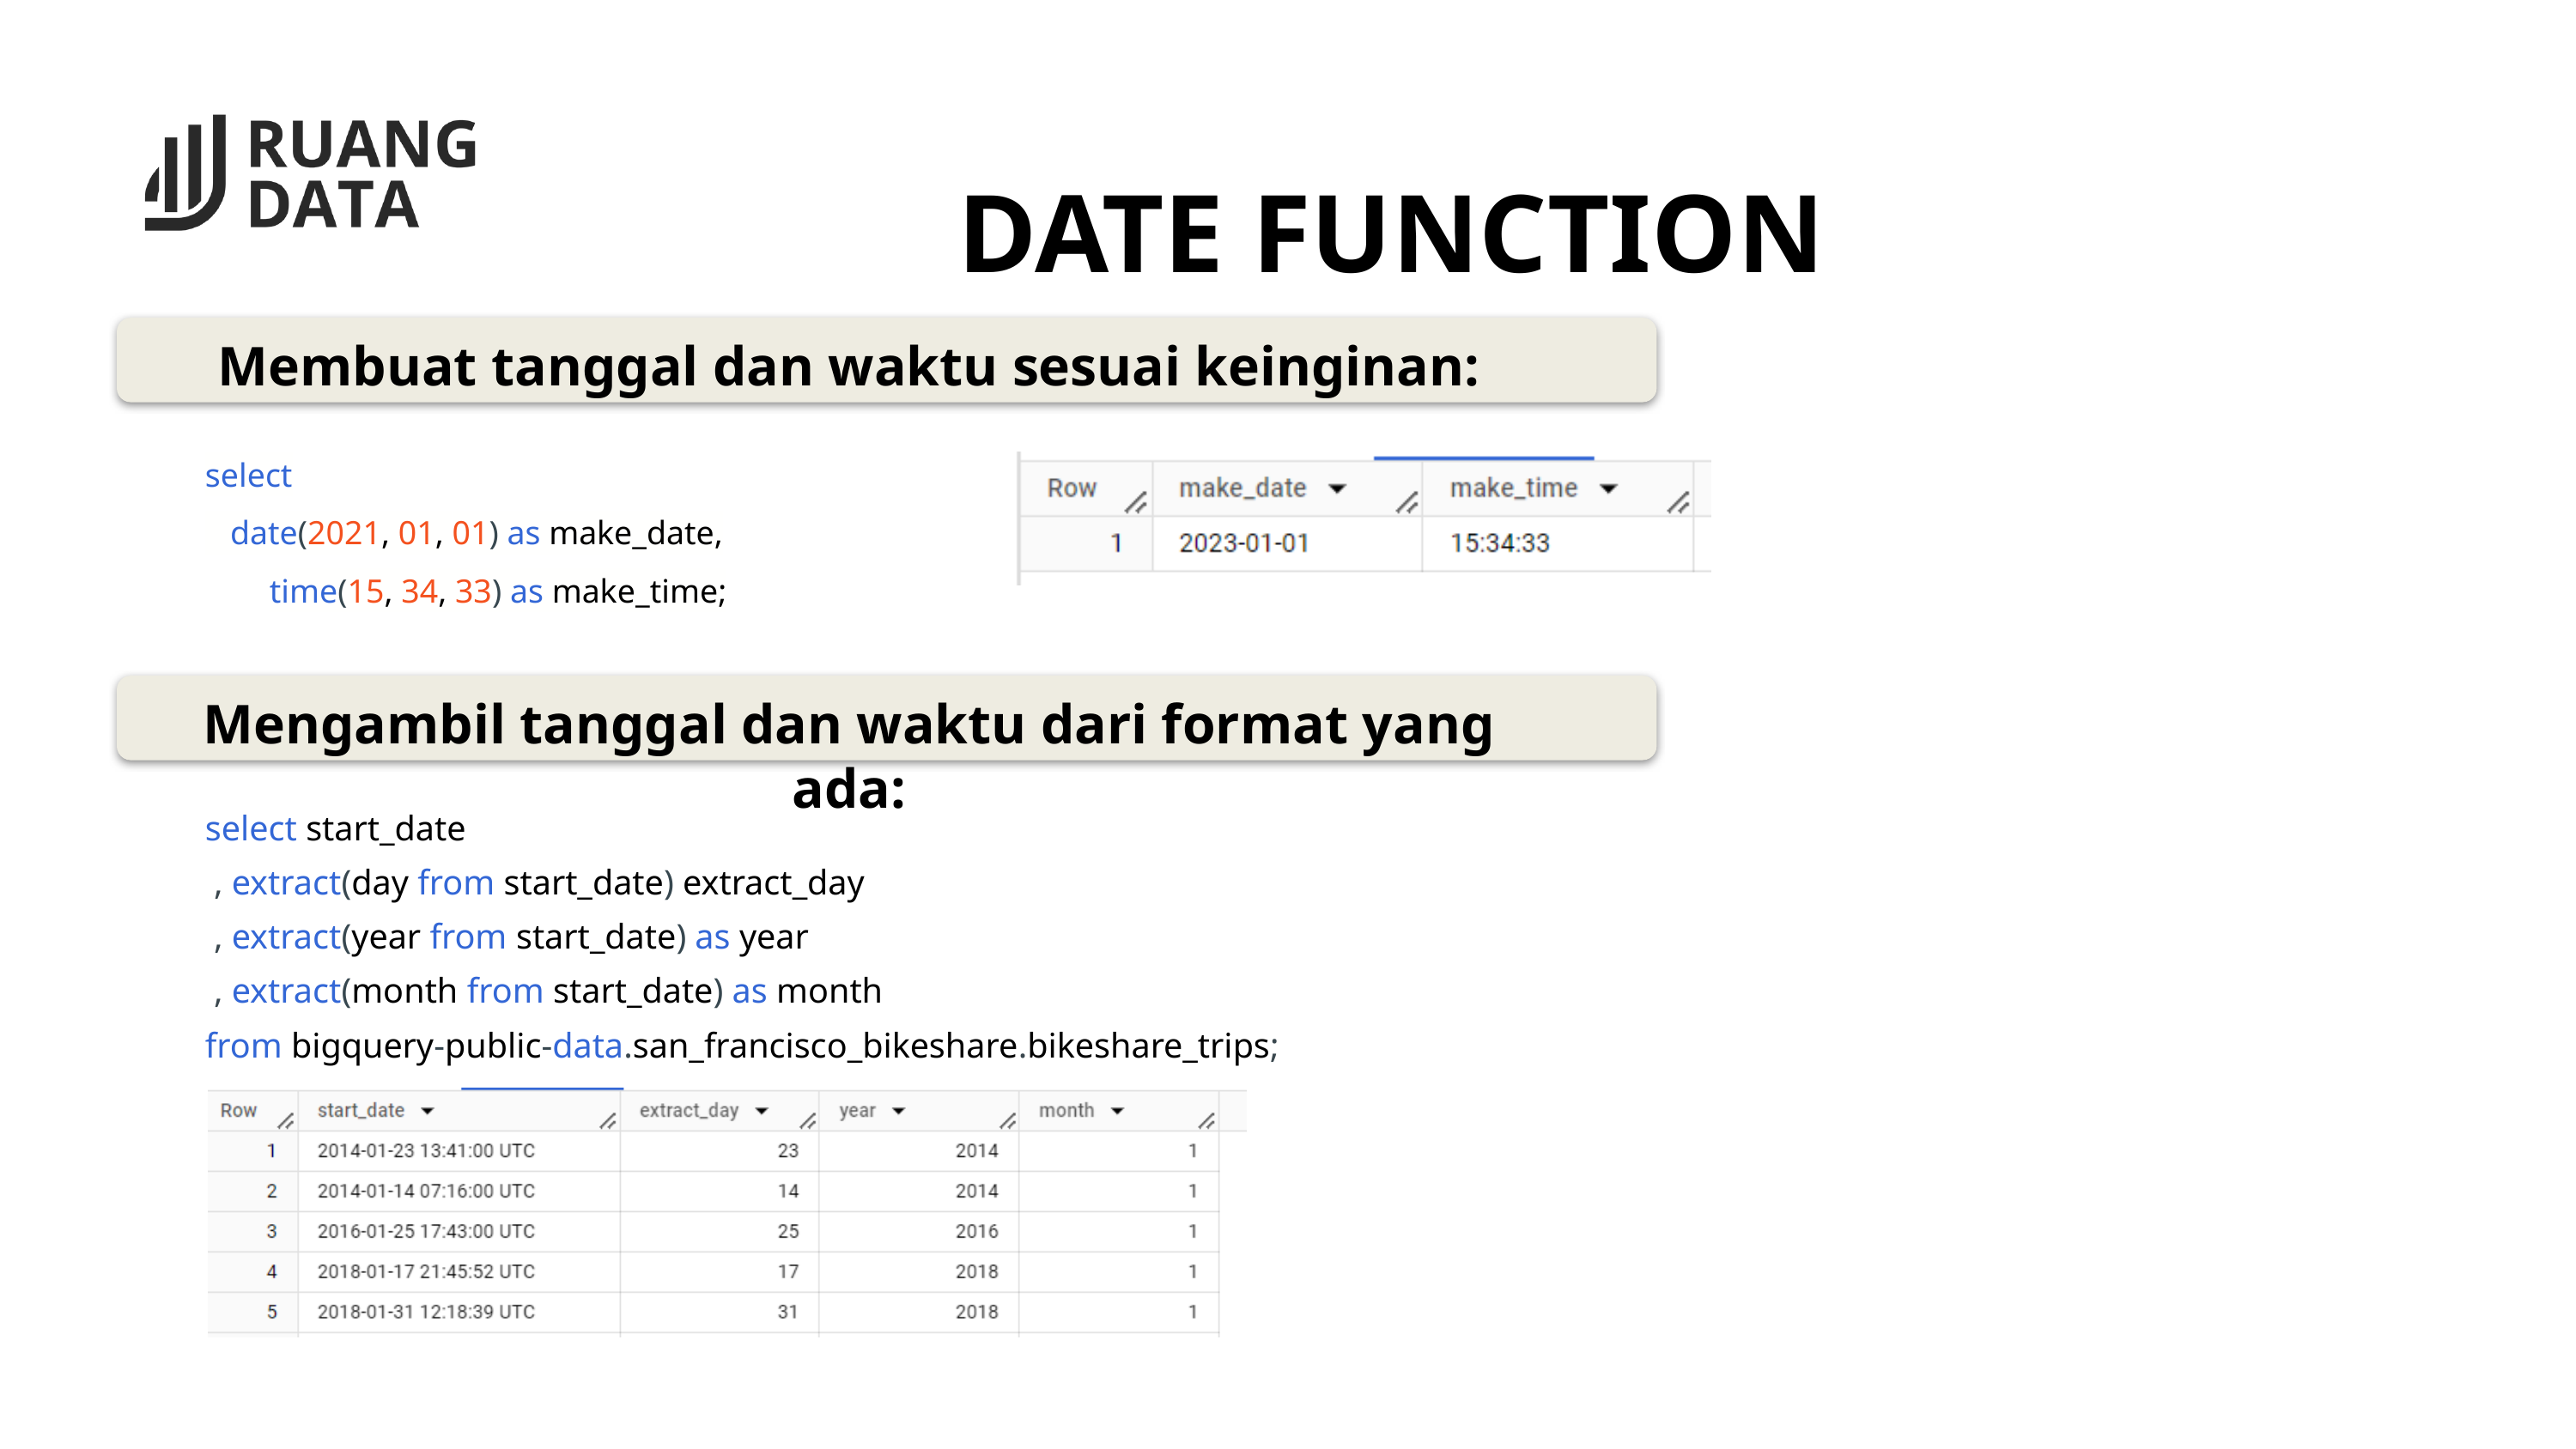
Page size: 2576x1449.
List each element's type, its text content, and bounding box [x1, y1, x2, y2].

text_box Mengambil tanggal dan waktu dari format yang ada: [175, 676, 1523, 832]
text_box select start_date , extract(day from start_date) extract_day , extract(year from start_date) as year , extract(month from start_date) as month from bigquery-public-data.san_francisco_bikeshare.bikeshare_trips; [191, 780, 1690, 1077]
picture [1016, 452, 1712, 585]
text_box select date(2021, 01, 01) as make_date, time(15, 34, 33) as make_time; [191, 422, 1690, 681]
text_box [117, 676, 1657, 761]
text_box [117, 318, 1657, 403]
text_box DATE FUNCTION [513, 113, 2269, 294]
text_box Membuat tanggal dan waktu sesuai keinginan: [175, 318, 1523, 409]
picture [207, 1087, 1247, 1337]
text_box [144, 112, 480, 246]
